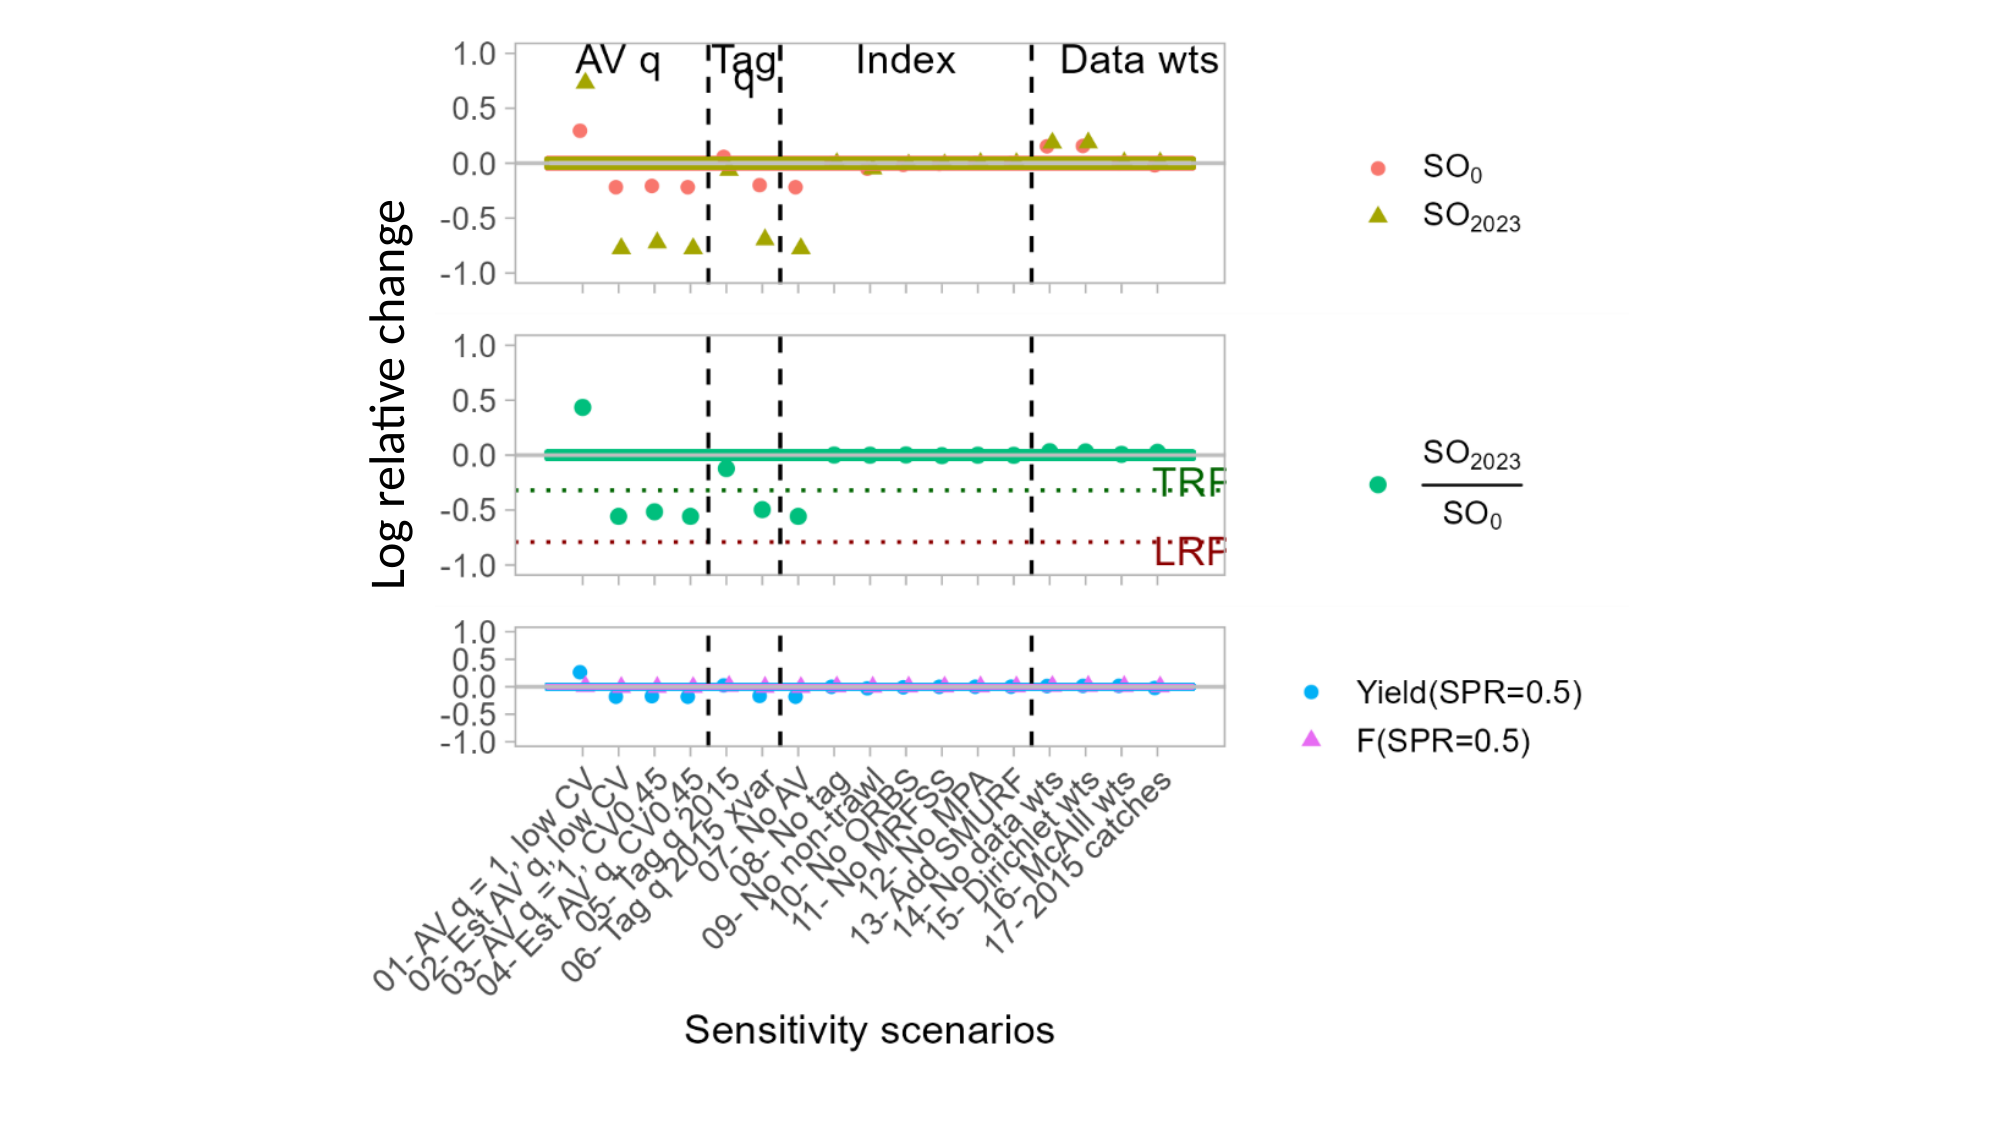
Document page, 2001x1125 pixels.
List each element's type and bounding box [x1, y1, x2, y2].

text_box [346, 22, 1630, 1073]
